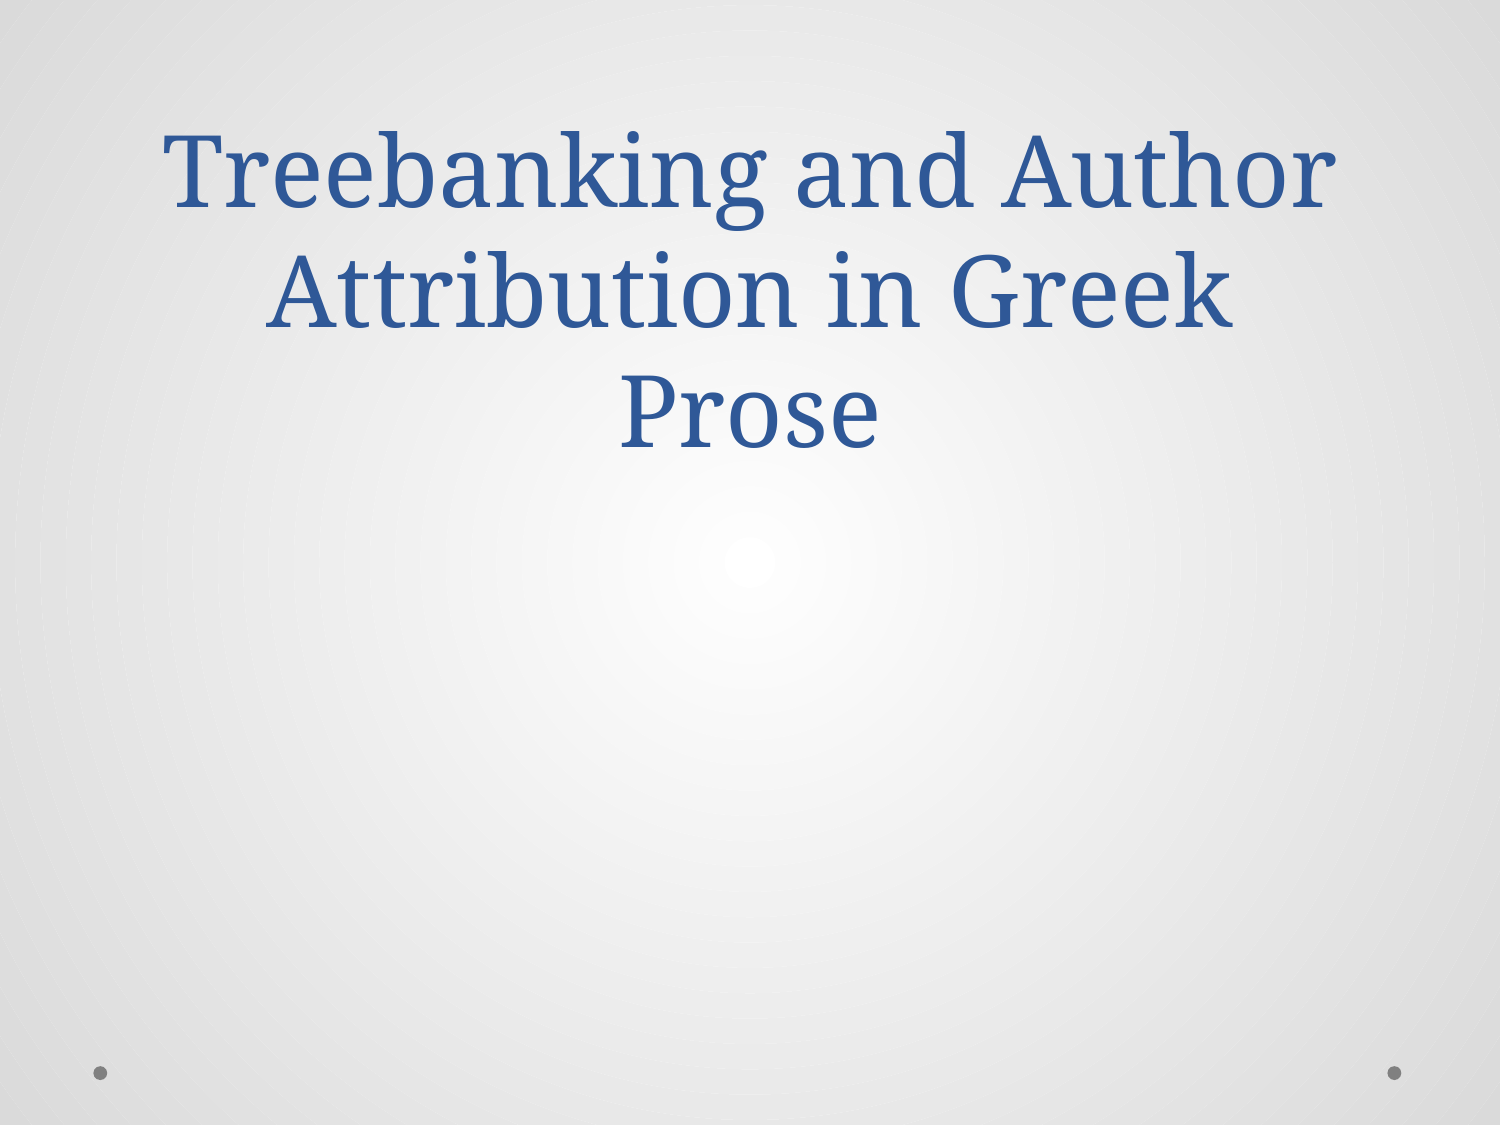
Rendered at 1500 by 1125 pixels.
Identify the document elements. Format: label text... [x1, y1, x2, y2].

title Treebanking and Author Attribution in Greek Prose [112, 99, 1388, 475]
